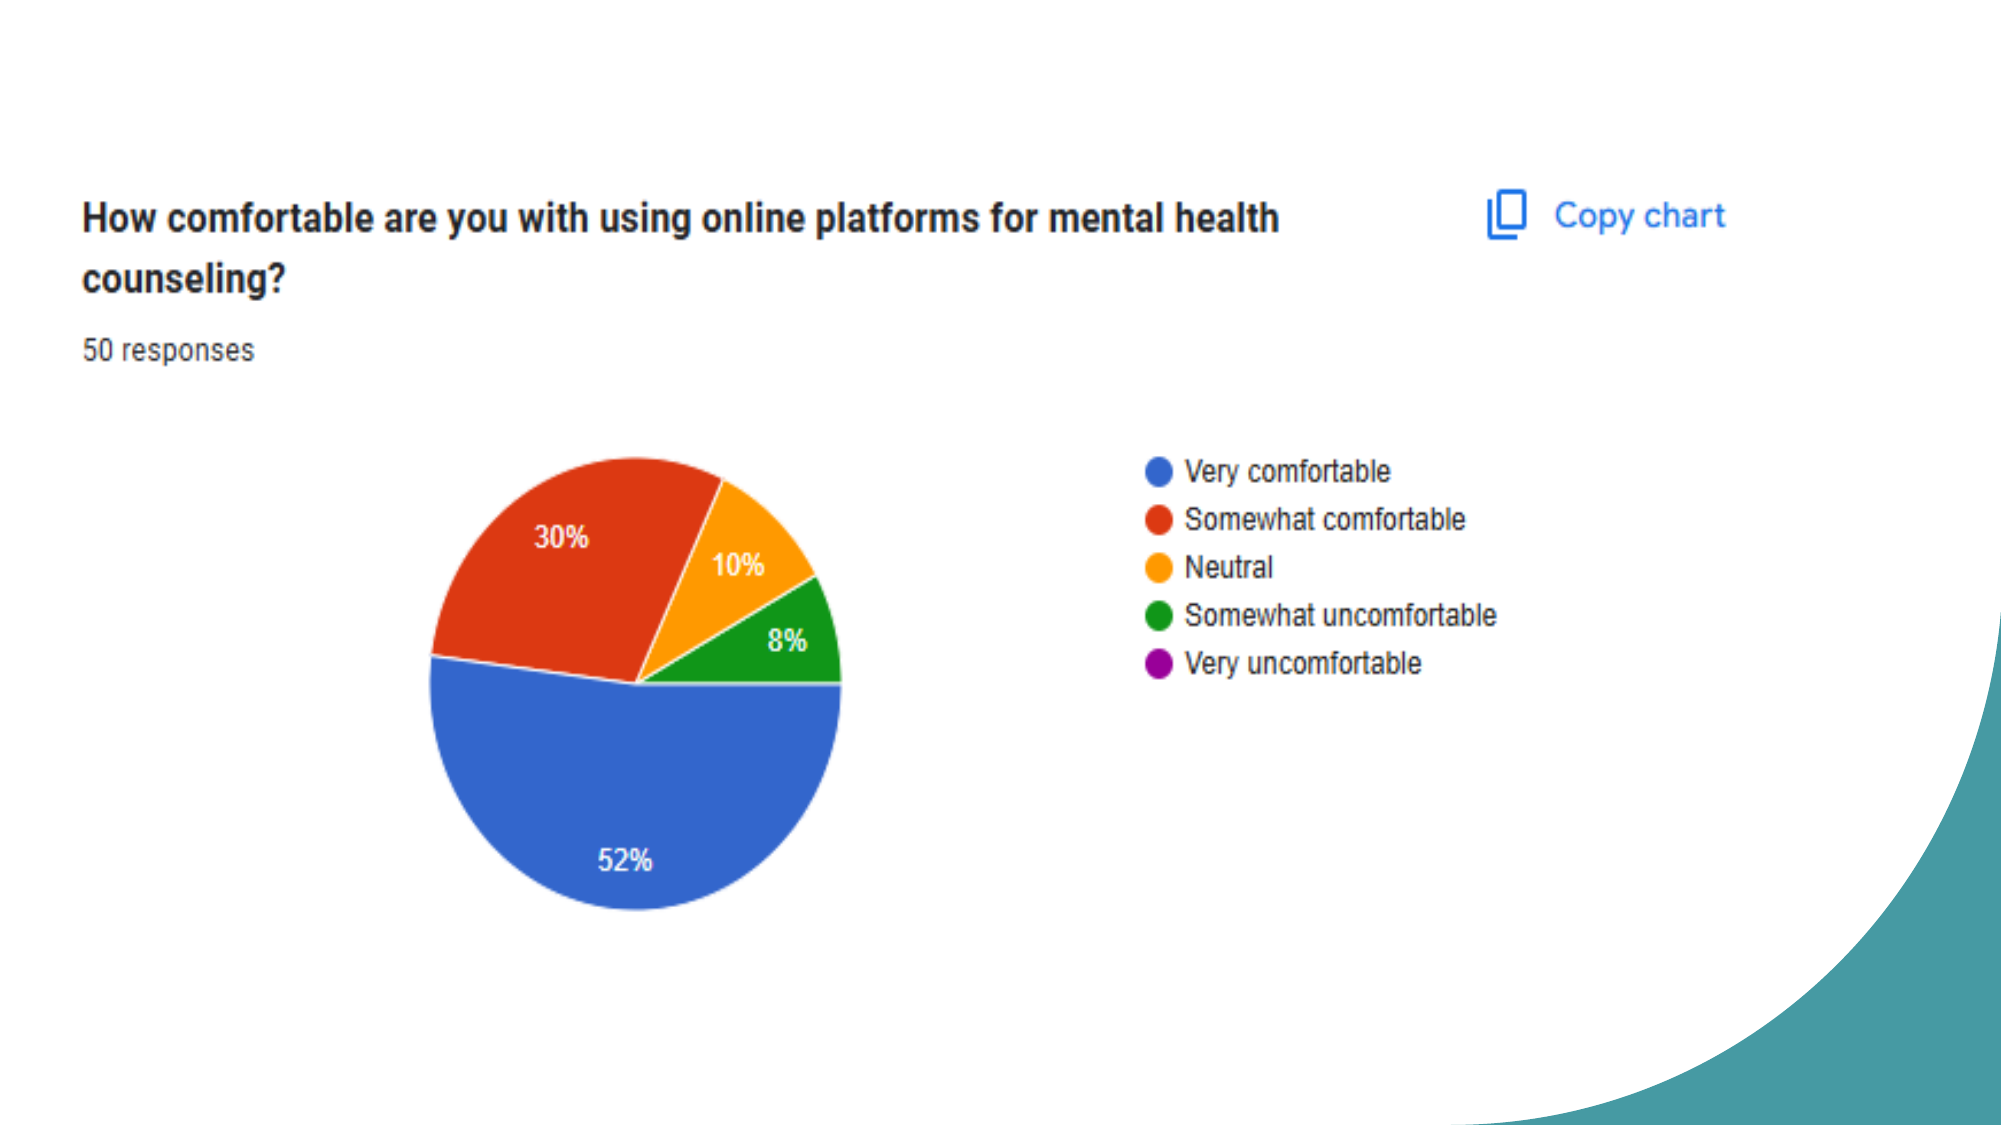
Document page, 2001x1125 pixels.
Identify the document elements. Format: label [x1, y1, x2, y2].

picture [39, 147, 1766, 960]
